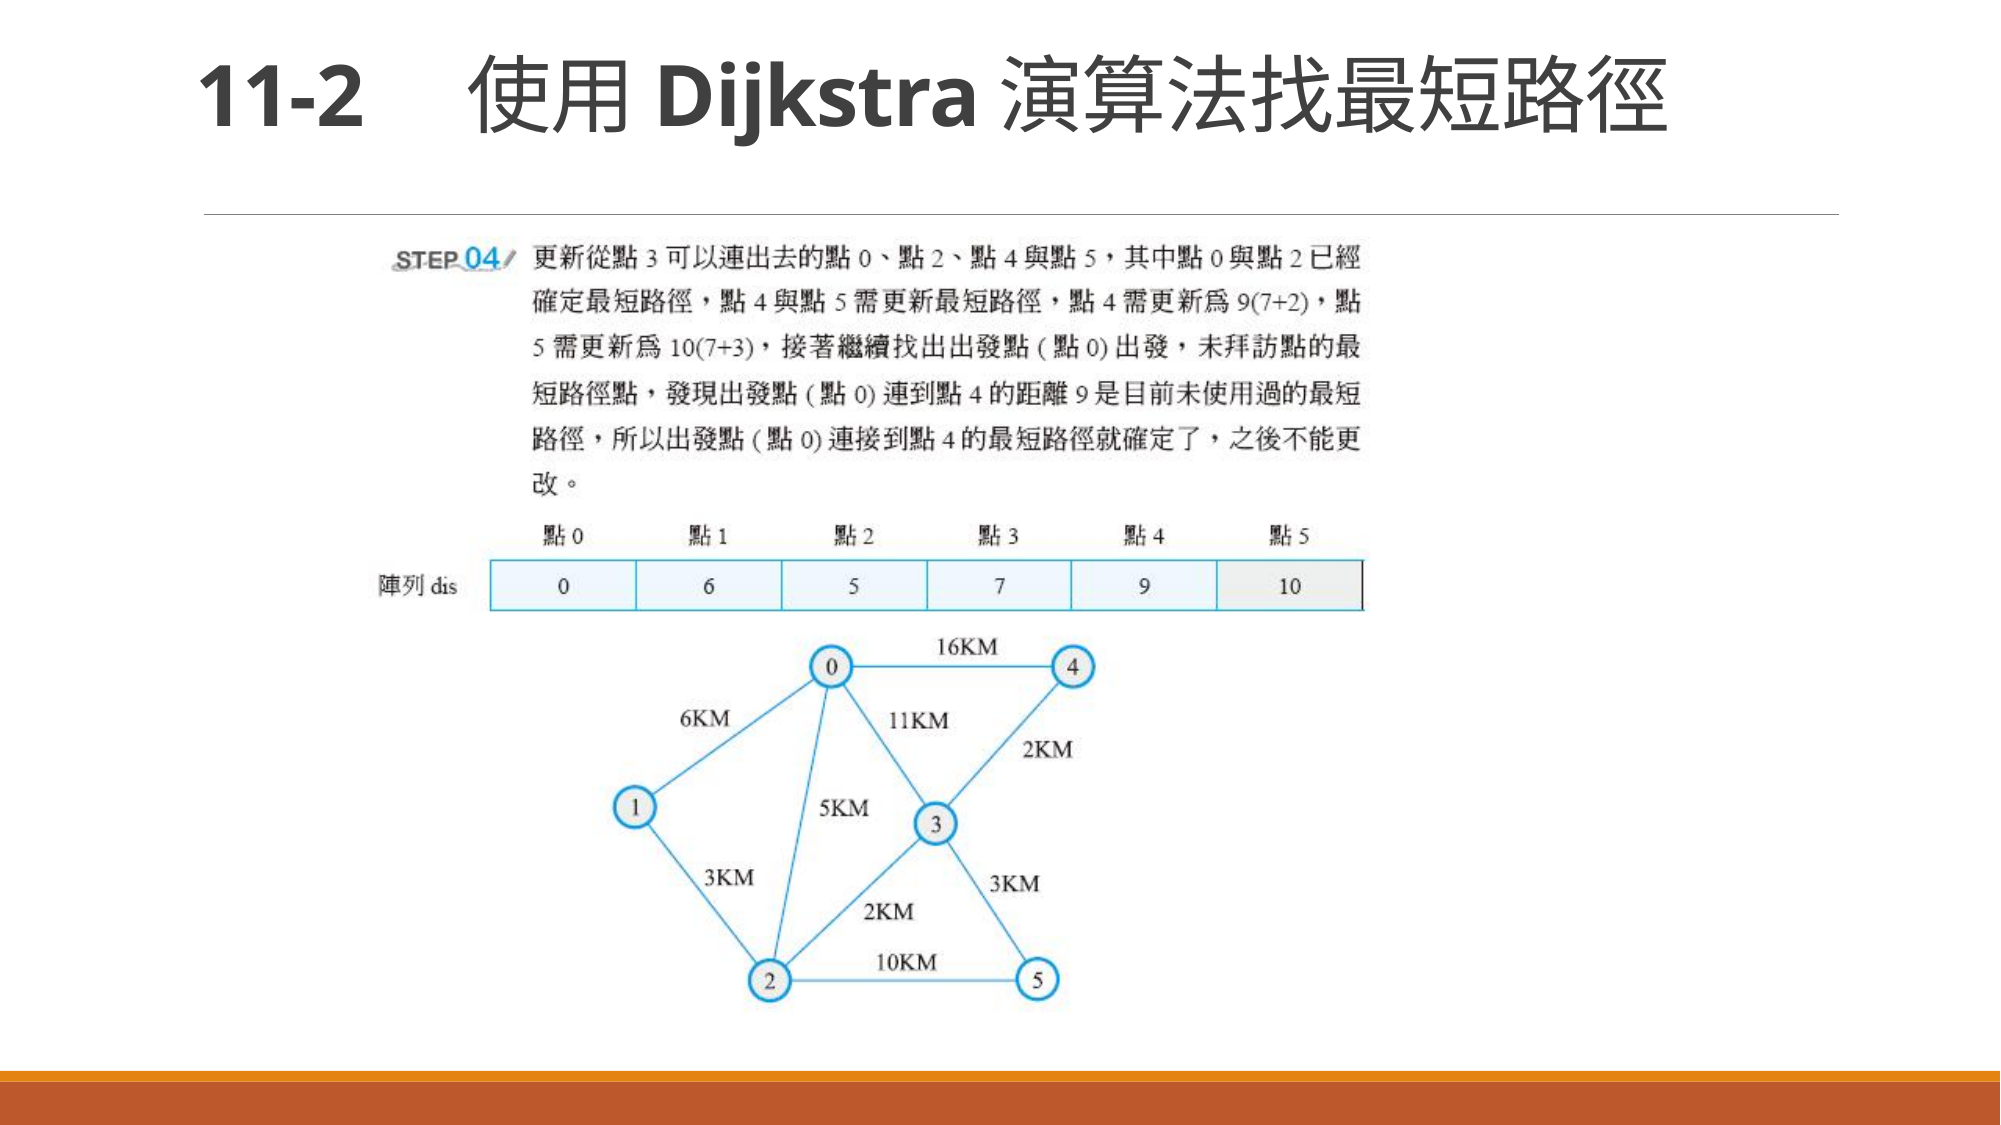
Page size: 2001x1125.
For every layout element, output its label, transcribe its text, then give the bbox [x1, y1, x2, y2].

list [368, 235, 1376, 1026]
title 11-2 使用Dijkstra演算法找最短路徑 [180, 47, 1912, 209]
